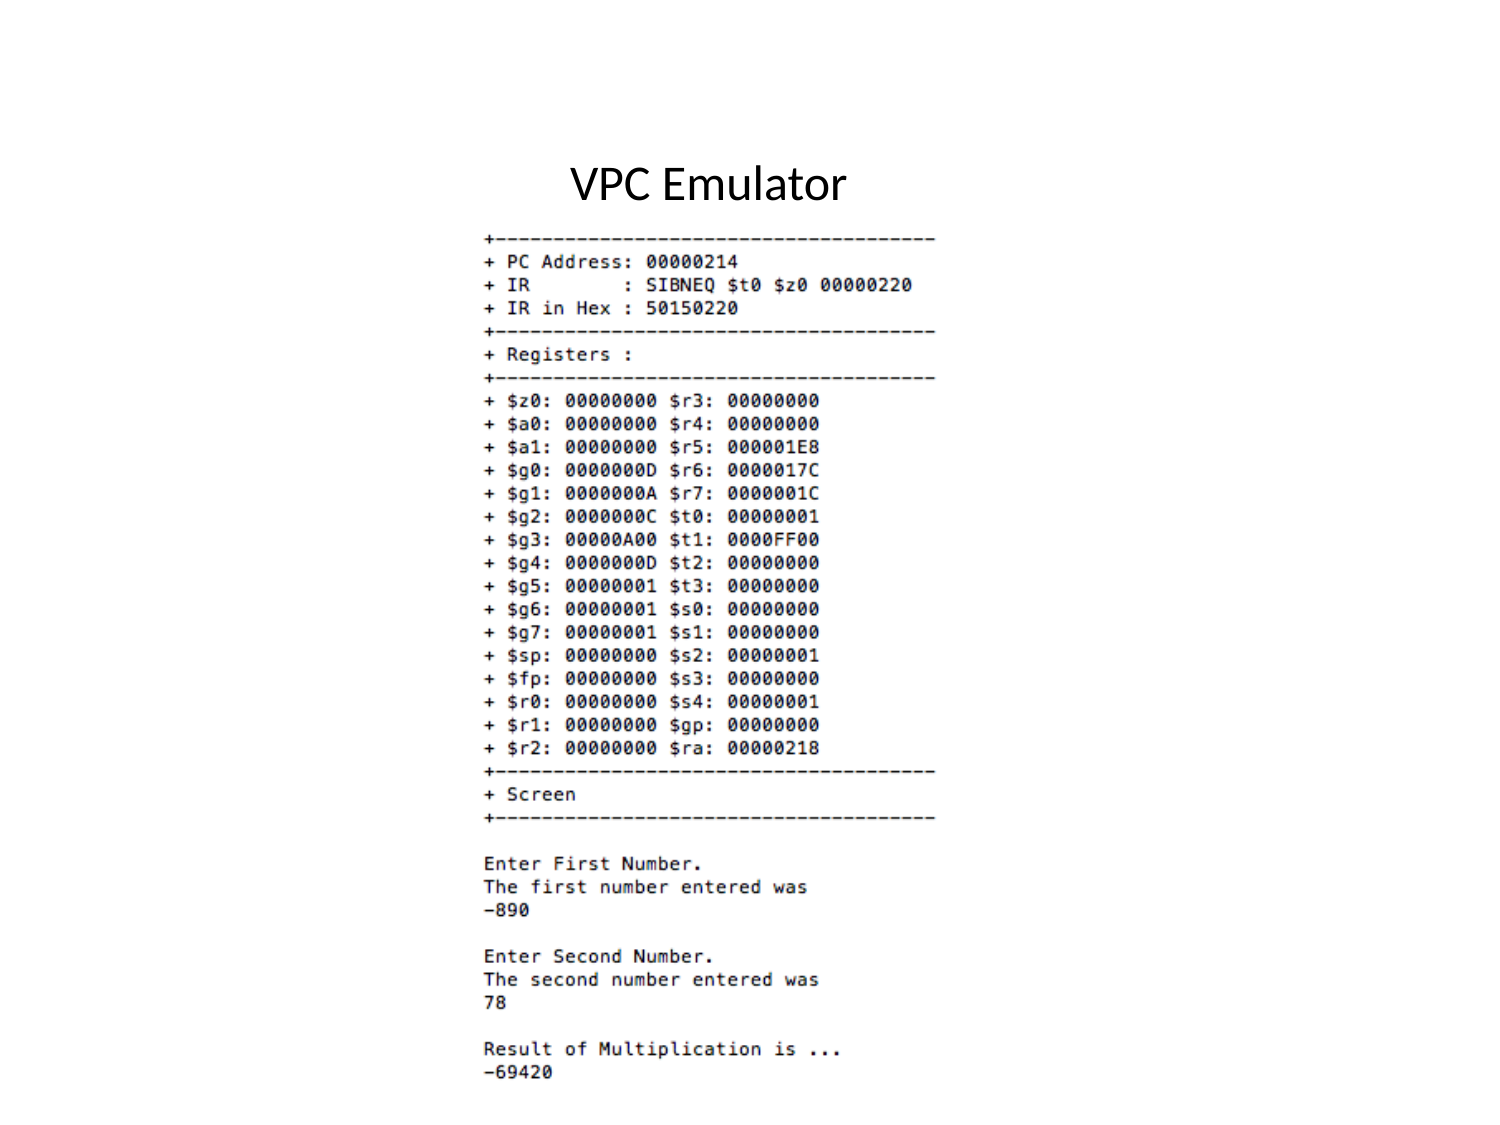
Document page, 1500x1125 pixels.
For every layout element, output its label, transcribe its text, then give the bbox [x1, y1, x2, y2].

title VPC Emulator [33, 129, 1384, 233]
picture [479, 232, 981, 1087]
